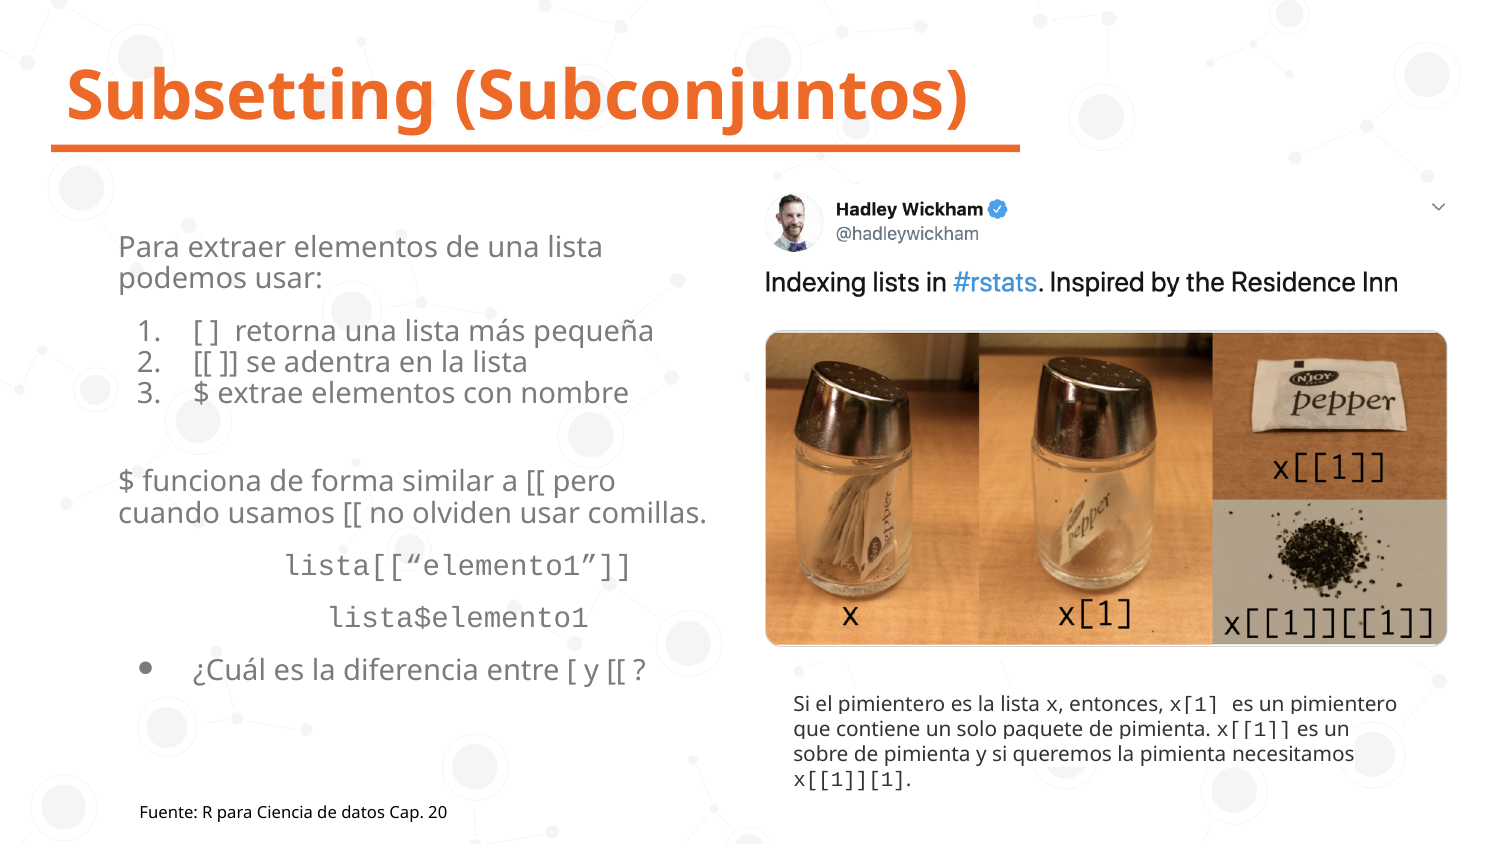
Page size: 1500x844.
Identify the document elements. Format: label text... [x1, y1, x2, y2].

picture [0, 0, 1500, 844]
title Subsetting (Subconjuntos) [51, 36, 1345, 158]
list Para extraer elementos de una lista podemos usar: [ ] retorna una lista más pequeña [[ ]] se adentra en la lista $ extrae elementos con nombre [103, 224, 738, 459]
list $ funciona de forma similar a [[ pero cuando usamos [[ no olviden usar comillas. lista[[“elemento1”]] lista$elemento1 ¿Cuál es la diferencia entre [ y [[ ? [103, 459, 738, 765]
text_box Fuente: R para Ciencia de datos Cap. 20 [124, 786, 906, 832]
text_box Si el pimientero es la lista x, entonces, x[1] es un pimientero que contiene un solo paquete de pimienta. x[[1]] es un sobre de pimienta y si queremos la pimienta necesitamos x[[1]][1]. [778, 675, 1413, 817]
